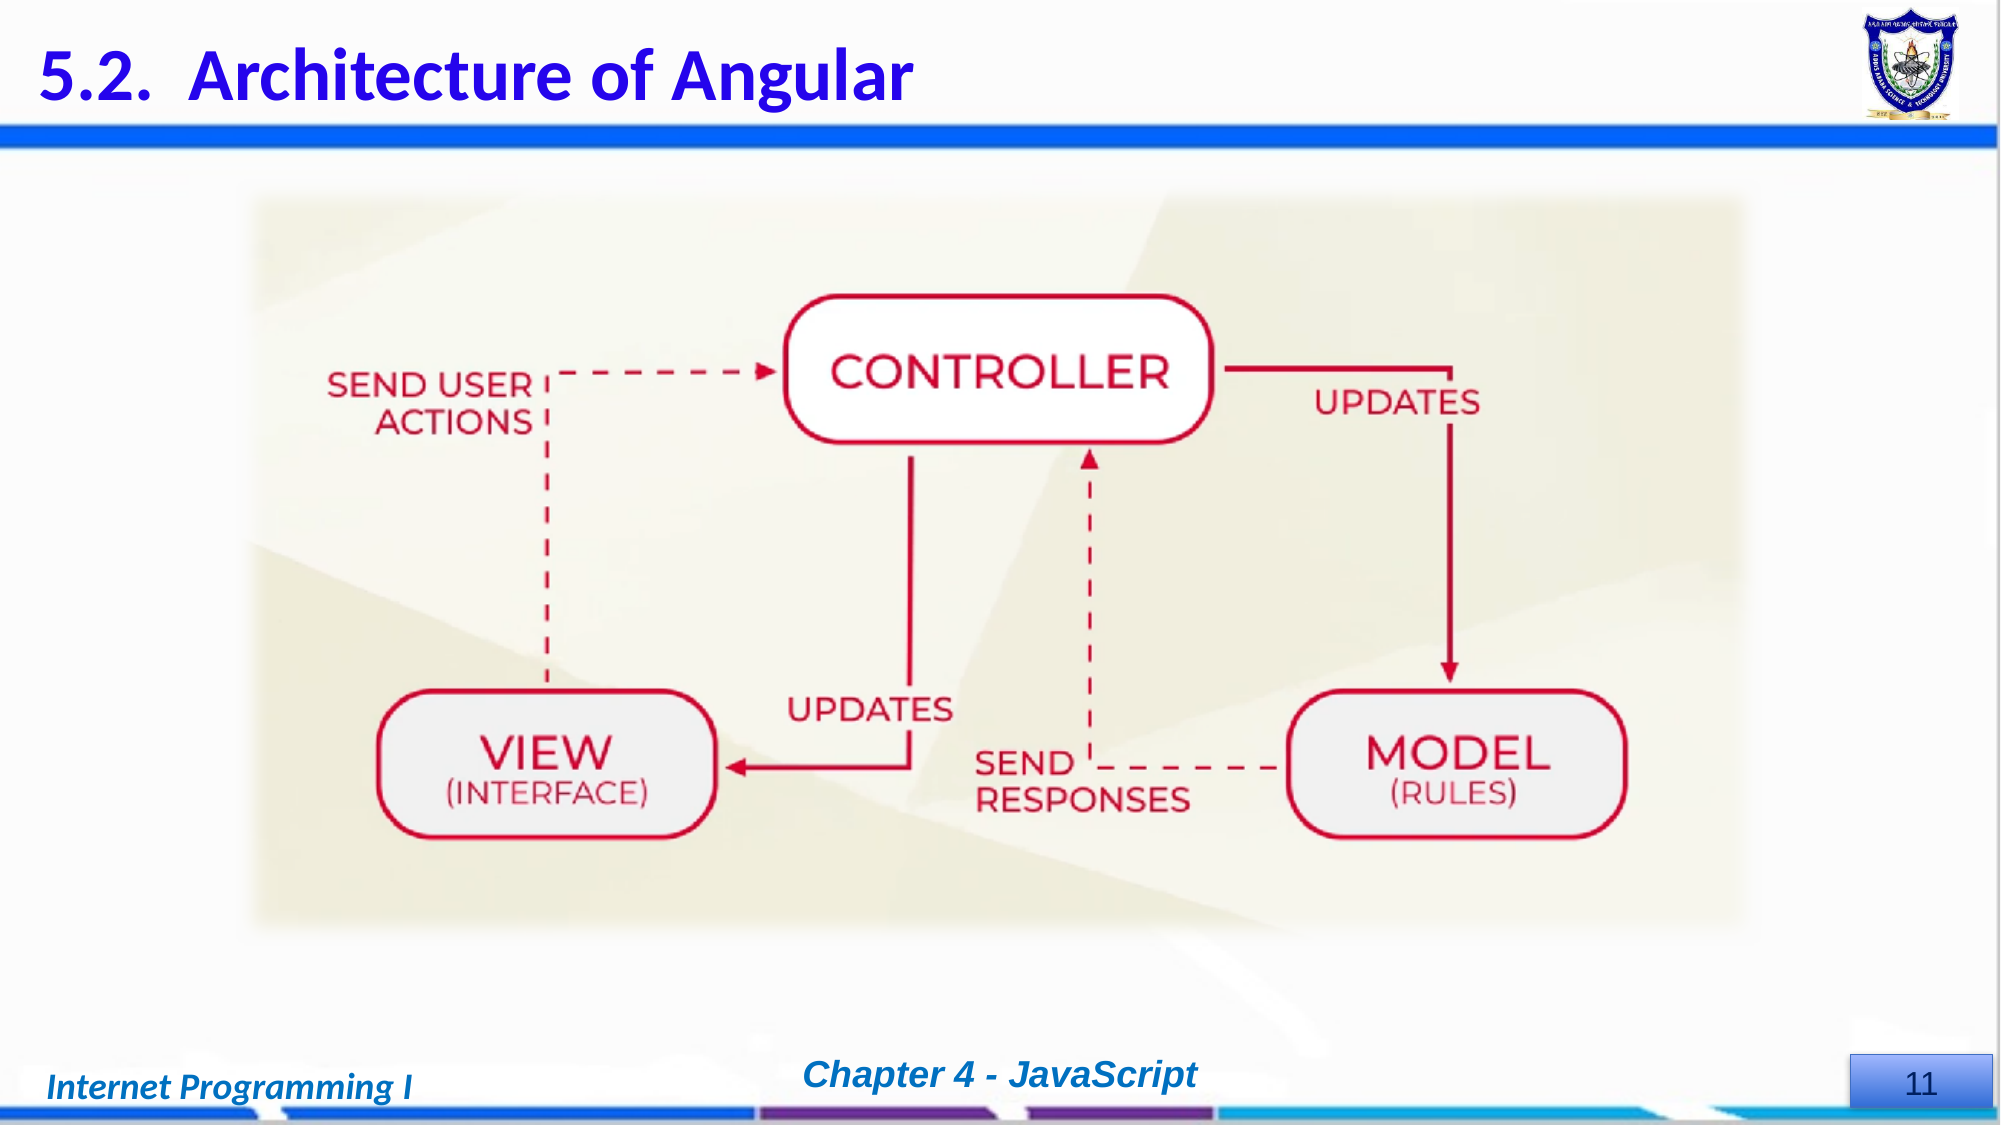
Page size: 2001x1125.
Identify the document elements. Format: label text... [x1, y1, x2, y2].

footer Chapter 4 - JavaScript [662, 1042, 1338, 1103]
slide_number Internet Programming I [31, 1054, 482, 1115]
list [19, 148, 1970, 1036]
picture [0, 0, 2001, 1125]
title 5.2. Architecture of Angular [23, 25, 1783, 128]
